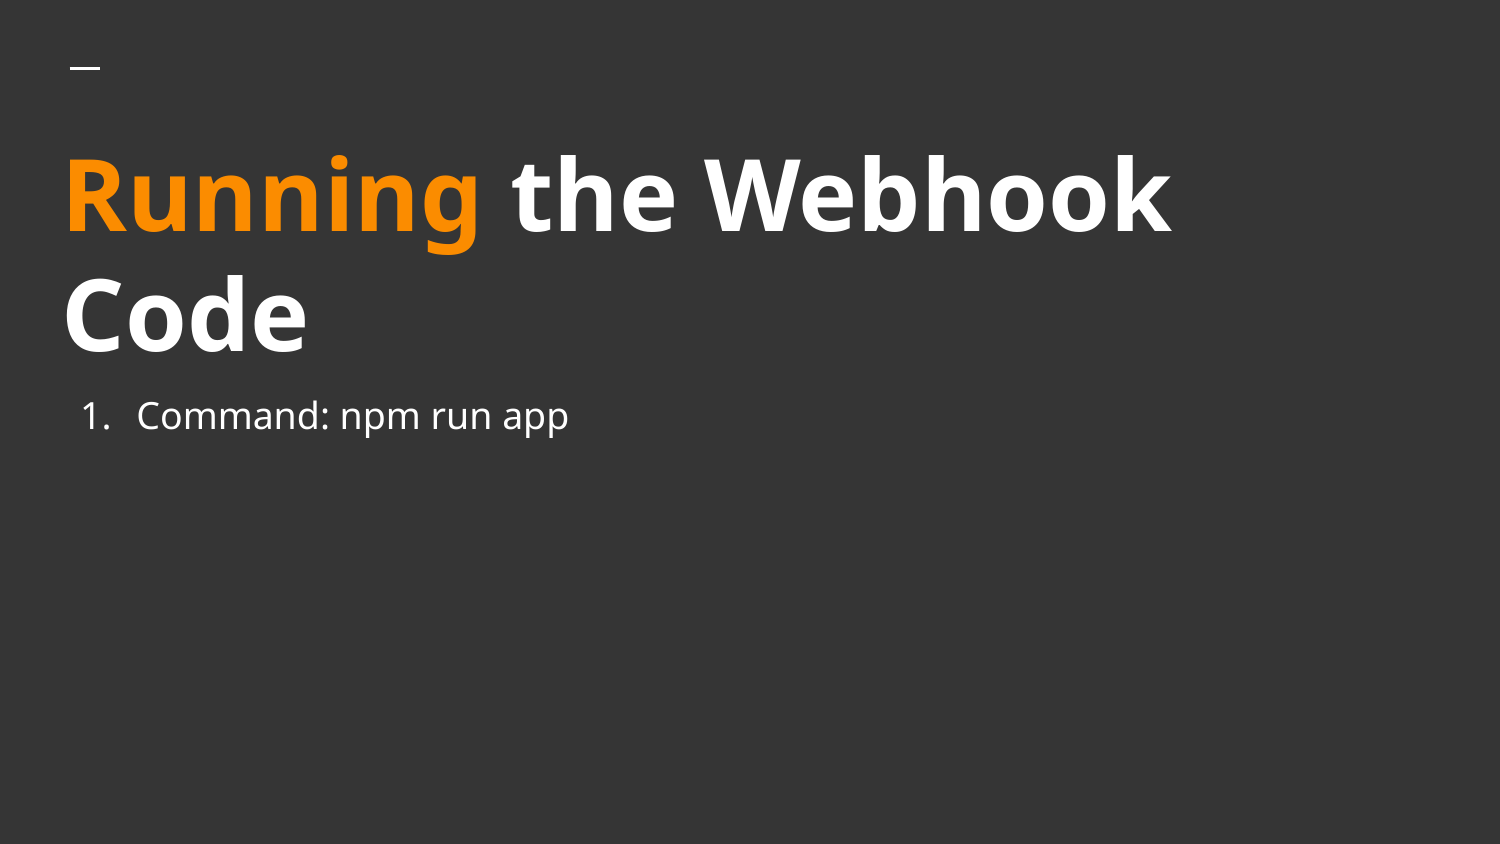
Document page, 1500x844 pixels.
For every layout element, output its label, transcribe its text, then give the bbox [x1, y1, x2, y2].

title Running the Webhook Code Command: npm run app [46, 116, 1461, 746]
